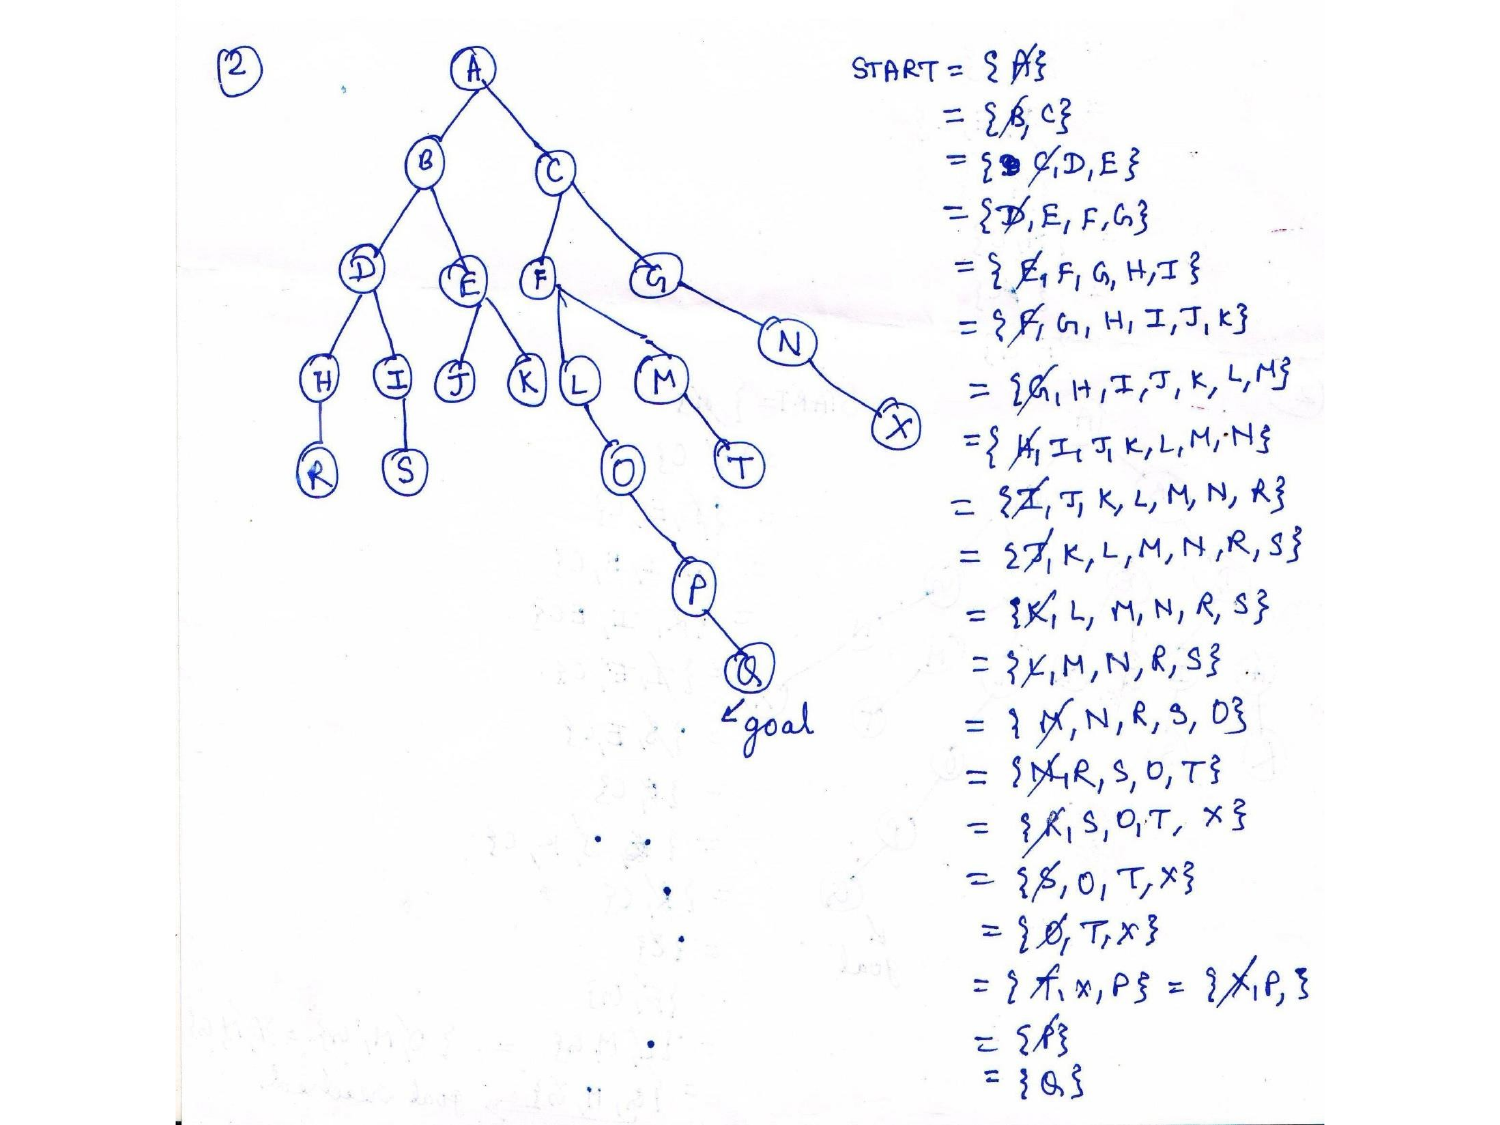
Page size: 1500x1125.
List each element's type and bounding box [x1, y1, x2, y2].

text_box [175, 0, 1325, 1125]
